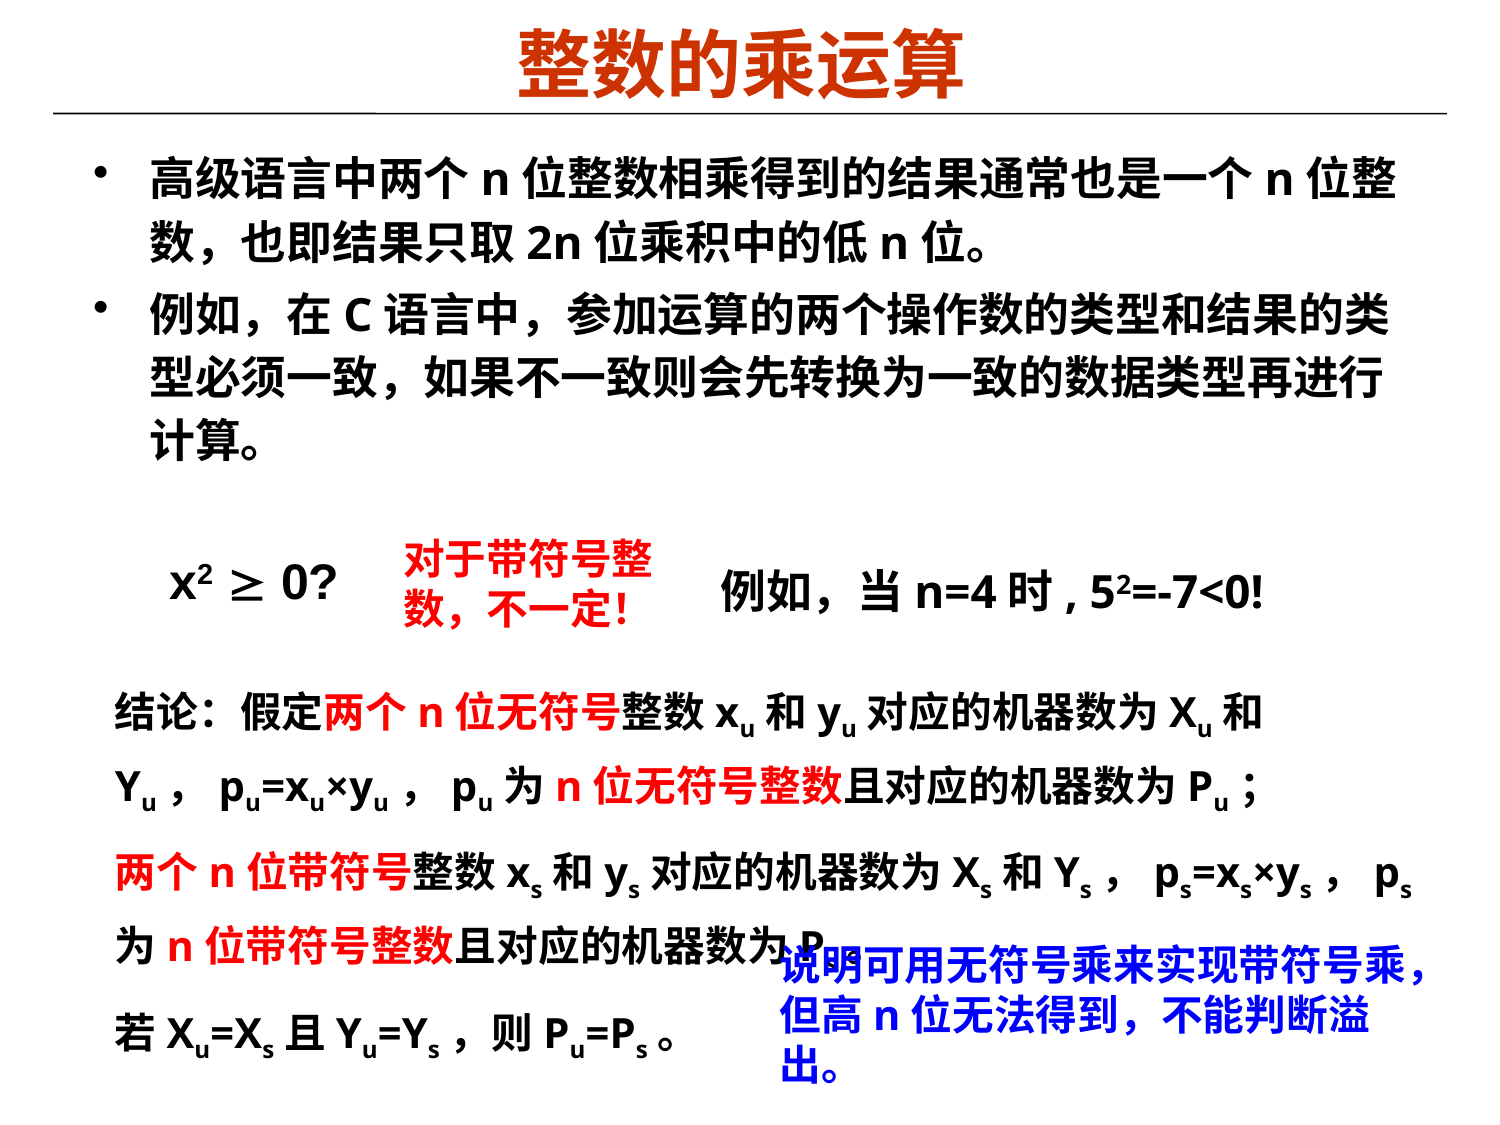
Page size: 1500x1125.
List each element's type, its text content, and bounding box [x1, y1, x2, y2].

list 高级语言中两个n位整数相乘得到的结果通常也是一个n位整数，也即结果只取2n位乘积中的低n位。 例如，在C语言中，参加运算的两个操作数的类型和结果的类型必须一致，如果不一致则会先转换为一致的数据类型再进行计算。 [77, 134, 1429, 1009]
text_box 说明可用无符号乘来实现带符号乘，但高n位无法得到，不能判断溢出。 [764, 931, 1467, 1097]
text_box 例如，当n=4时, 52=-7<0! [705, 555, 1341, 625]
title 整数的乘运算 [74, 15, 1426, 109]
text_box 对于带符号整数，不一定！ [388, 525, 684, 641]
text_box x2  0? [154, 542, 354, 618]
text_box 结论：假定两个n位无符号整数xu和yu对应的机器数为Xu和Yu，pu=xu×yu，pu为n位无符号整数且对应的机器数为Pu； 两个n位带符号整数xs和ys对应的机器数为Xs和Ys，ps=xs×ys，ps为n位带符号整数且对应的机器数为Ps。 若Xu=Xs且Yu=Ys，则Pu=Ps。 [100, 661, 1452, 1071]
